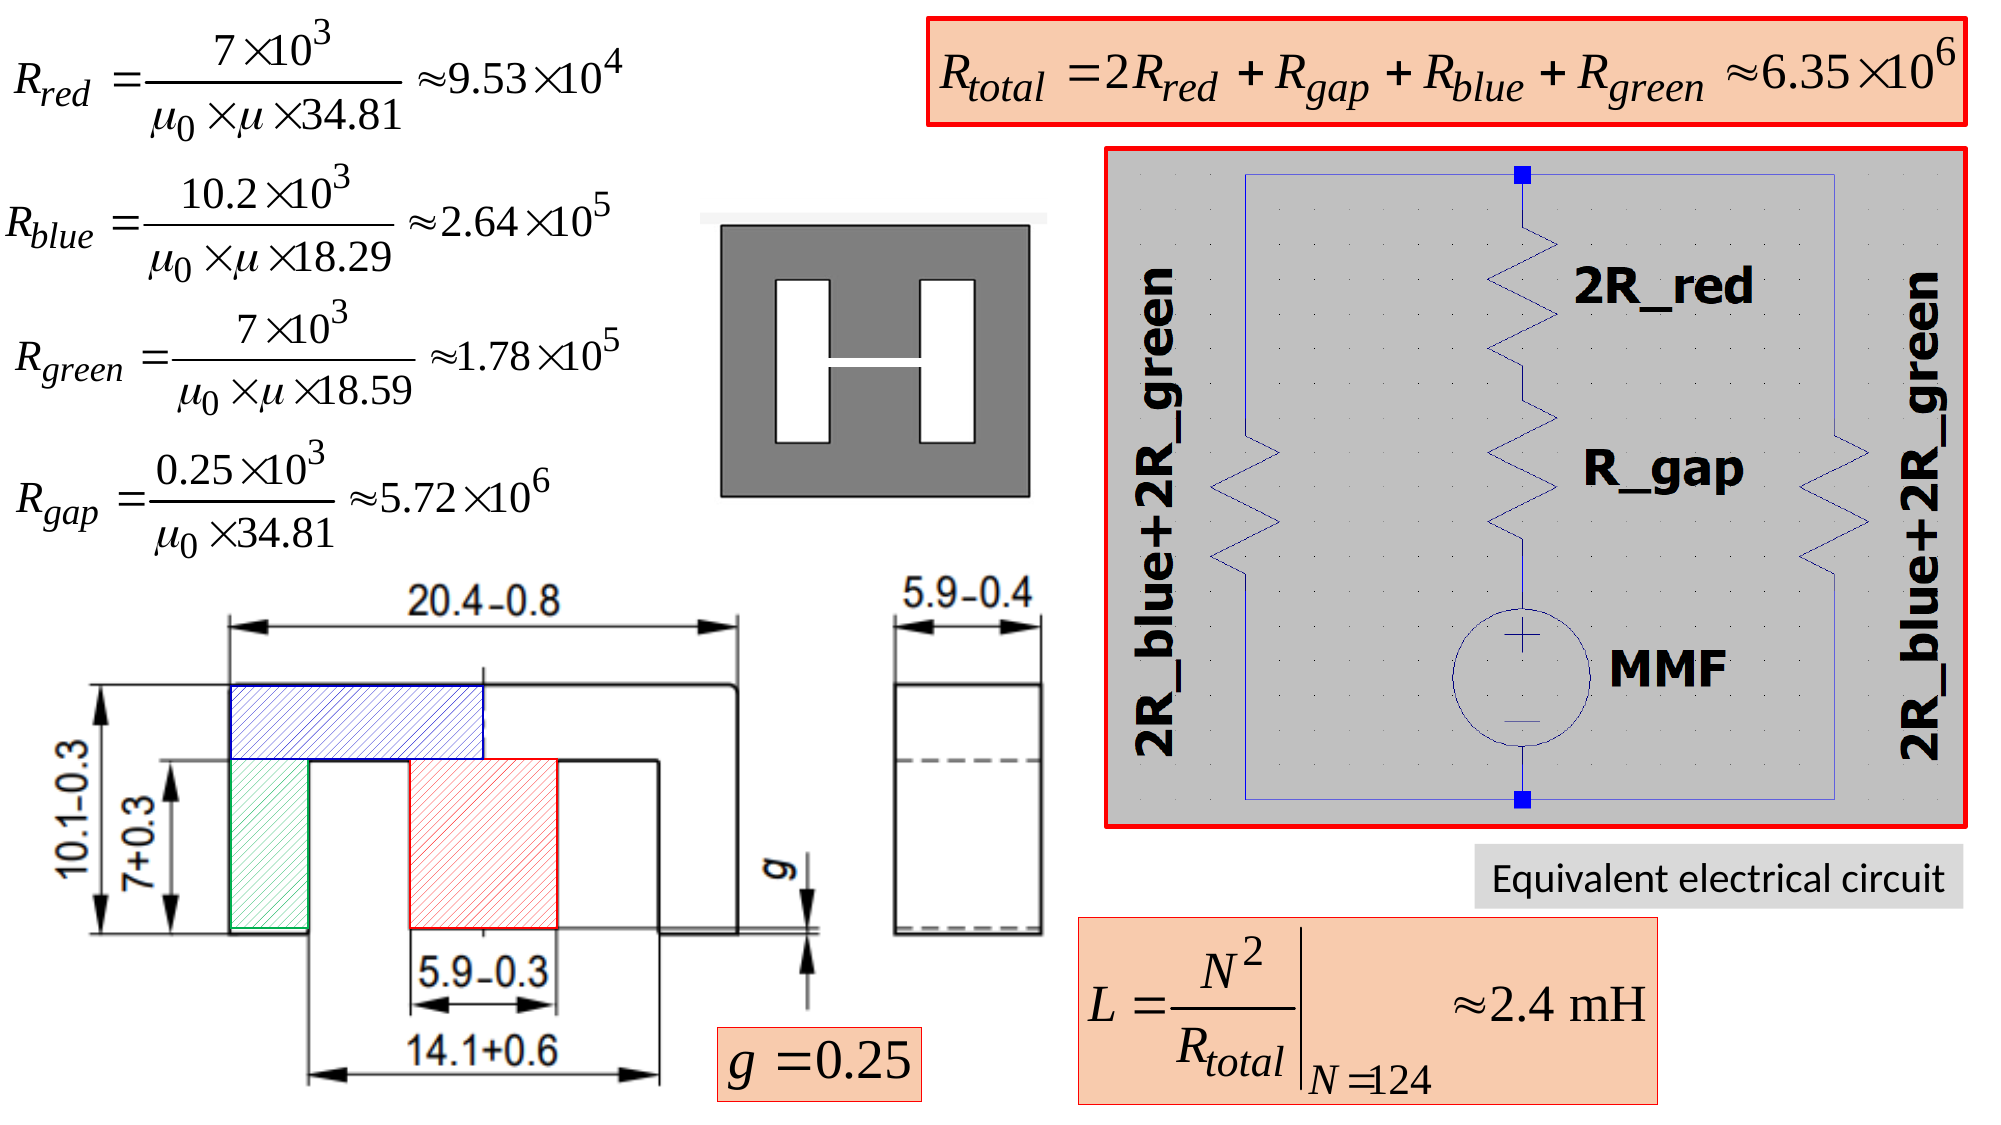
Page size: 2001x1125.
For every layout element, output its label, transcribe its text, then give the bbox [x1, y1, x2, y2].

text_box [0, 150, 619, 293]
text_box Equivalent electrical circuit [1474, 843, 1964, 909]
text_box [1078, 917, 1658, 1105]
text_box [7, 287, 629, 425]
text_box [930, 20, 1964, 123]
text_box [5, 6, 631, 152]
picture [12, 150, 1964, 1120]
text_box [717, 1026, 922, 1102]
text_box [7, 427, 558, 569]
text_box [700, 198, 1048, 519]
